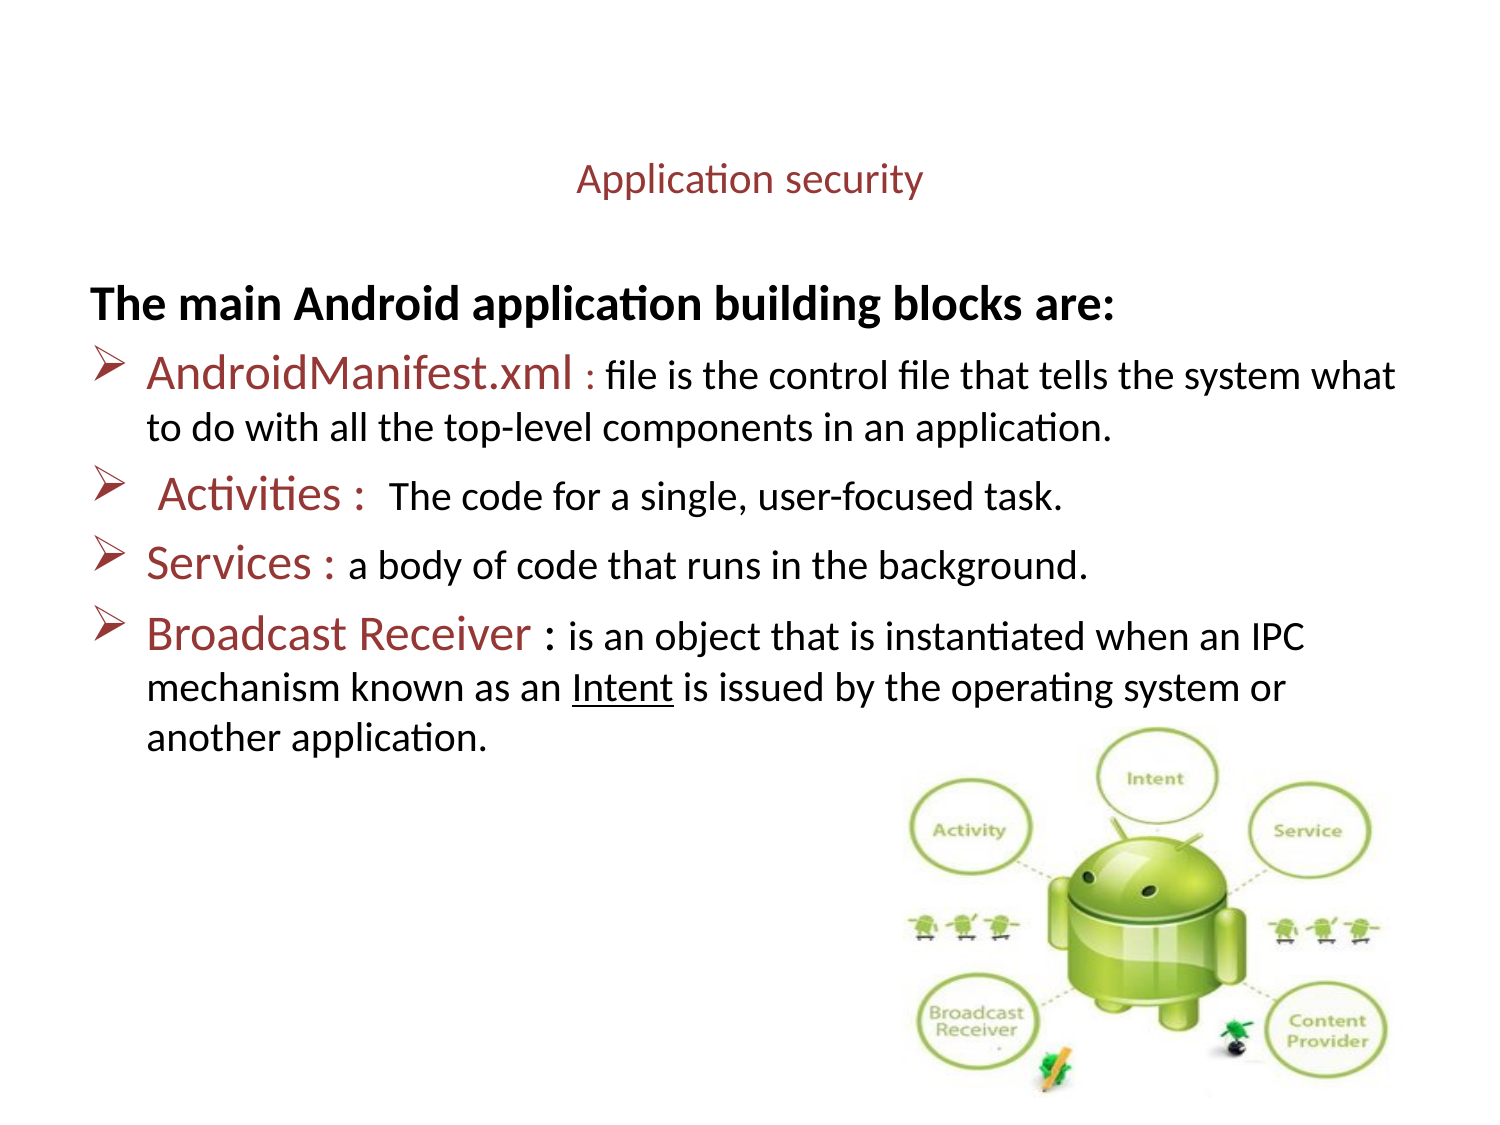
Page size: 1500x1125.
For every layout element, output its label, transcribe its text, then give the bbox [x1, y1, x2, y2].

picture [874, 725, 1411, 1099]
title Application security [75, 137, 1425, 262]
list The main Android application building blocks are: AndroidManifest.xml : file is the control file that tells the system what to do with all the top-level components in an application. Activities : The code for a single, user-focused task. Services : a body of code that runs in the background. Broadcast Receiver : is an object that is instantiated when an IPC mechanism known as an Intent is issued by the operating system or another application. [75, 262, 1425, 1005]
